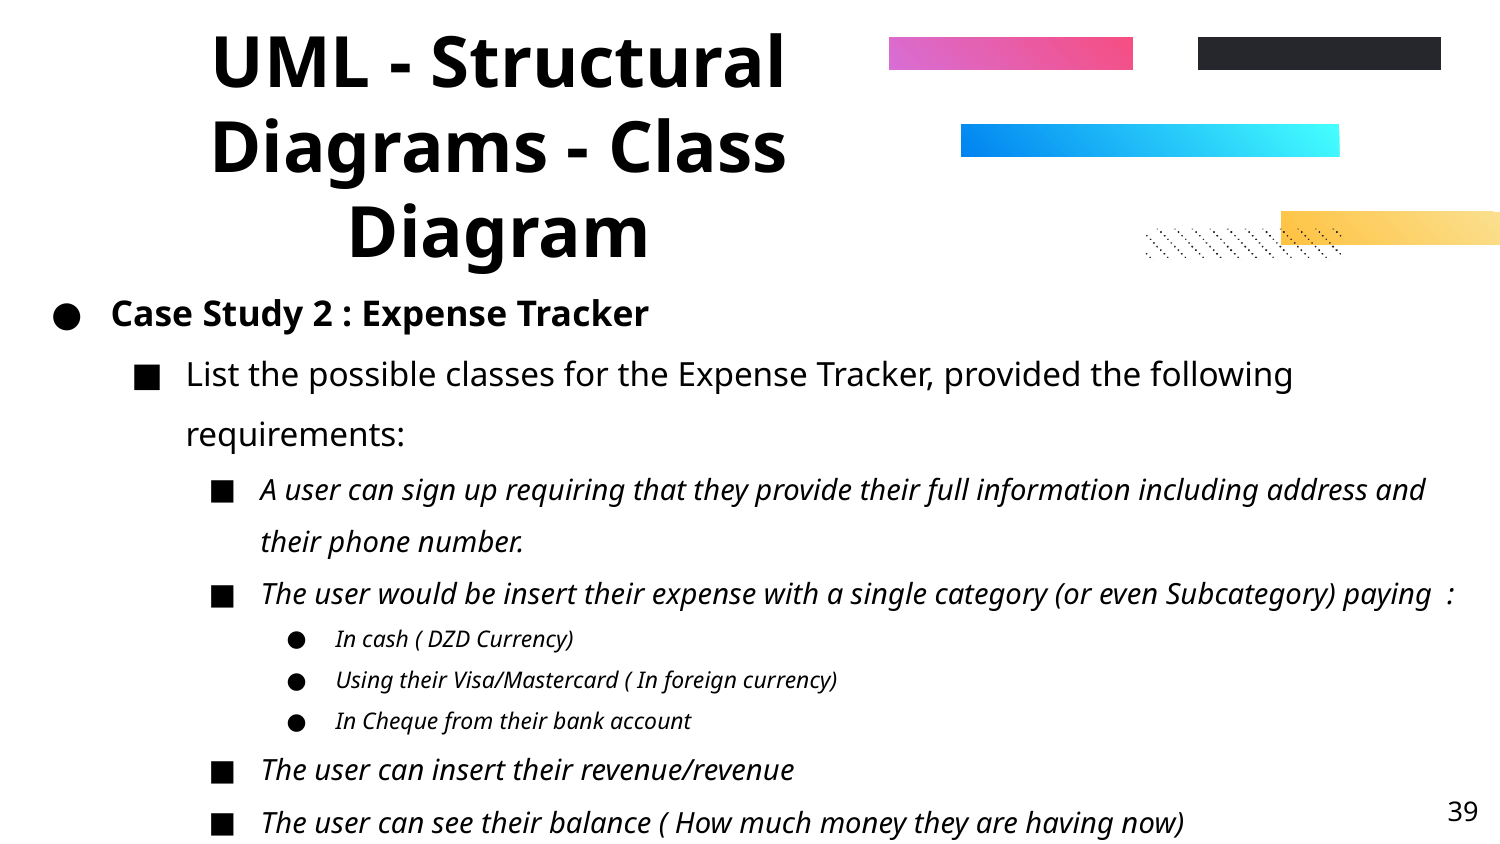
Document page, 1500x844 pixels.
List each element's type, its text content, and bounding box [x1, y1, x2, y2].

subtitle Case Study 2 : Expense Tracker List the possible classes for the Expense Tracker, provided the following requirements: A user can sign up requiring that they provide their full information including address and their phone number. The user would be insert their expense with a single category (or even Subcategory) paying : In cash ( DZD Currency) Using their Visa/Mastercard ( In foreign currency) In Cheque from their bank account The user can insert their revenue/revenue The user can see their balance ( How much money they are having now) [20, 254, 1478, 751]
title UML - Structural Diagrams - Class Diagram [39, 37, 959, 251]
picture [1144, 228, 1343, 254]
slide_number ‹#› [1403, 779, 1494, 844]
